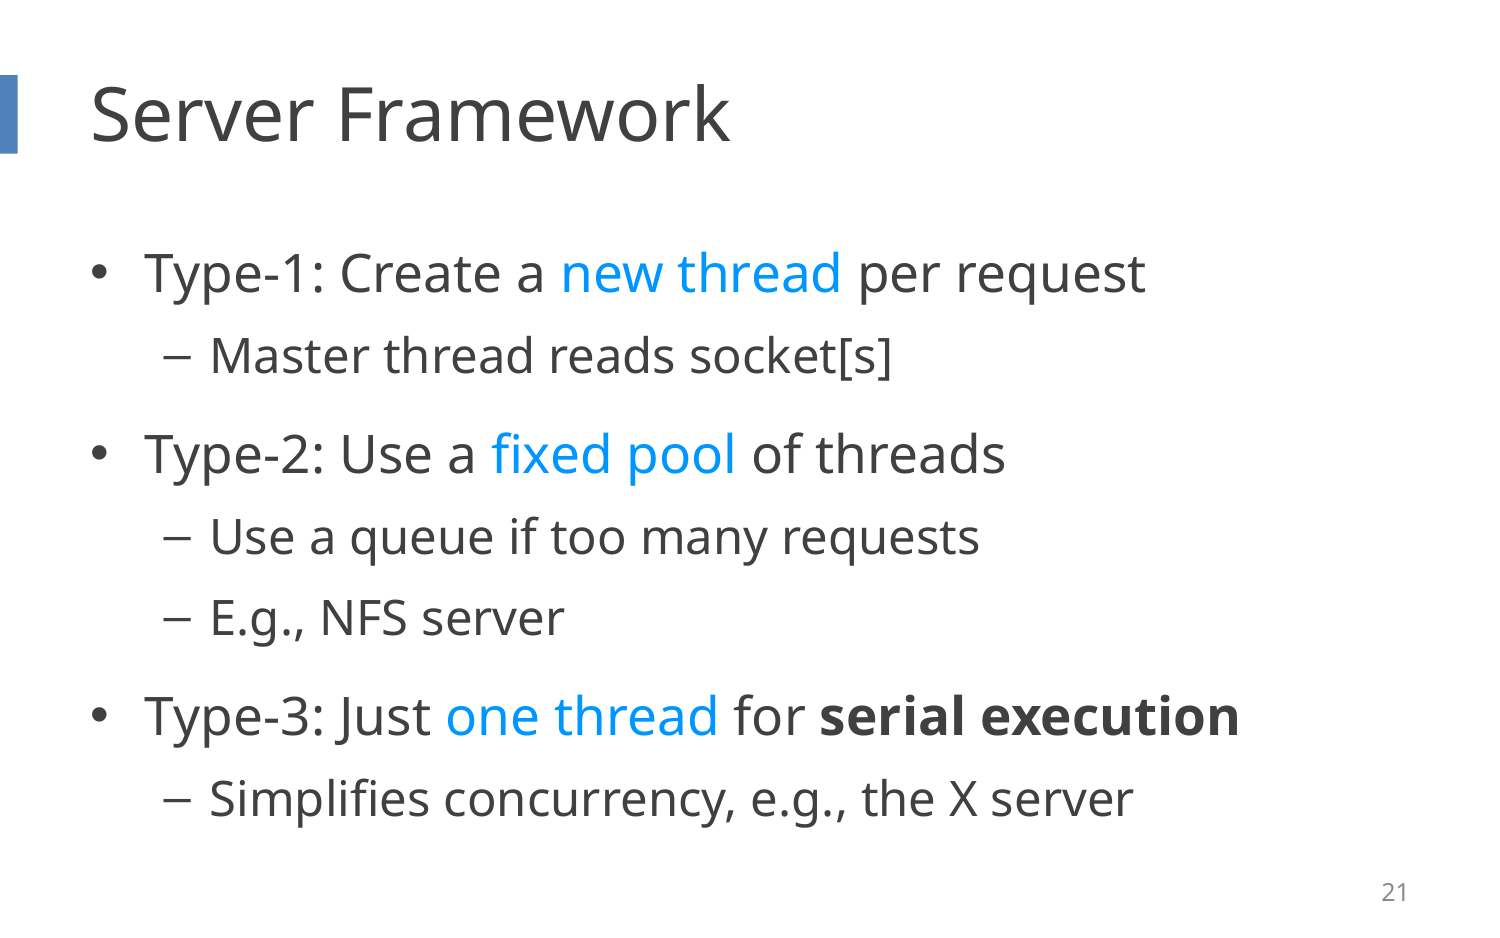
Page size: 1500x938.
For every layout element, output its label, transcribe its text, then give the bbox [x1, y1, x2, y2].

list Type-1: Create a new thread per request Master thread reads socket[s] Type-2: Use a fixed pool of threads Use a queue if too many requests E.g., NFS server Type-3: Just one thread for serial execution Simplifies concurrency, e.g., the X server [75, 218, 1425, 838]
slide_number 21 [1074, 868, 1425, 919]
title Server Framework [75, 37, 1425, 186]
